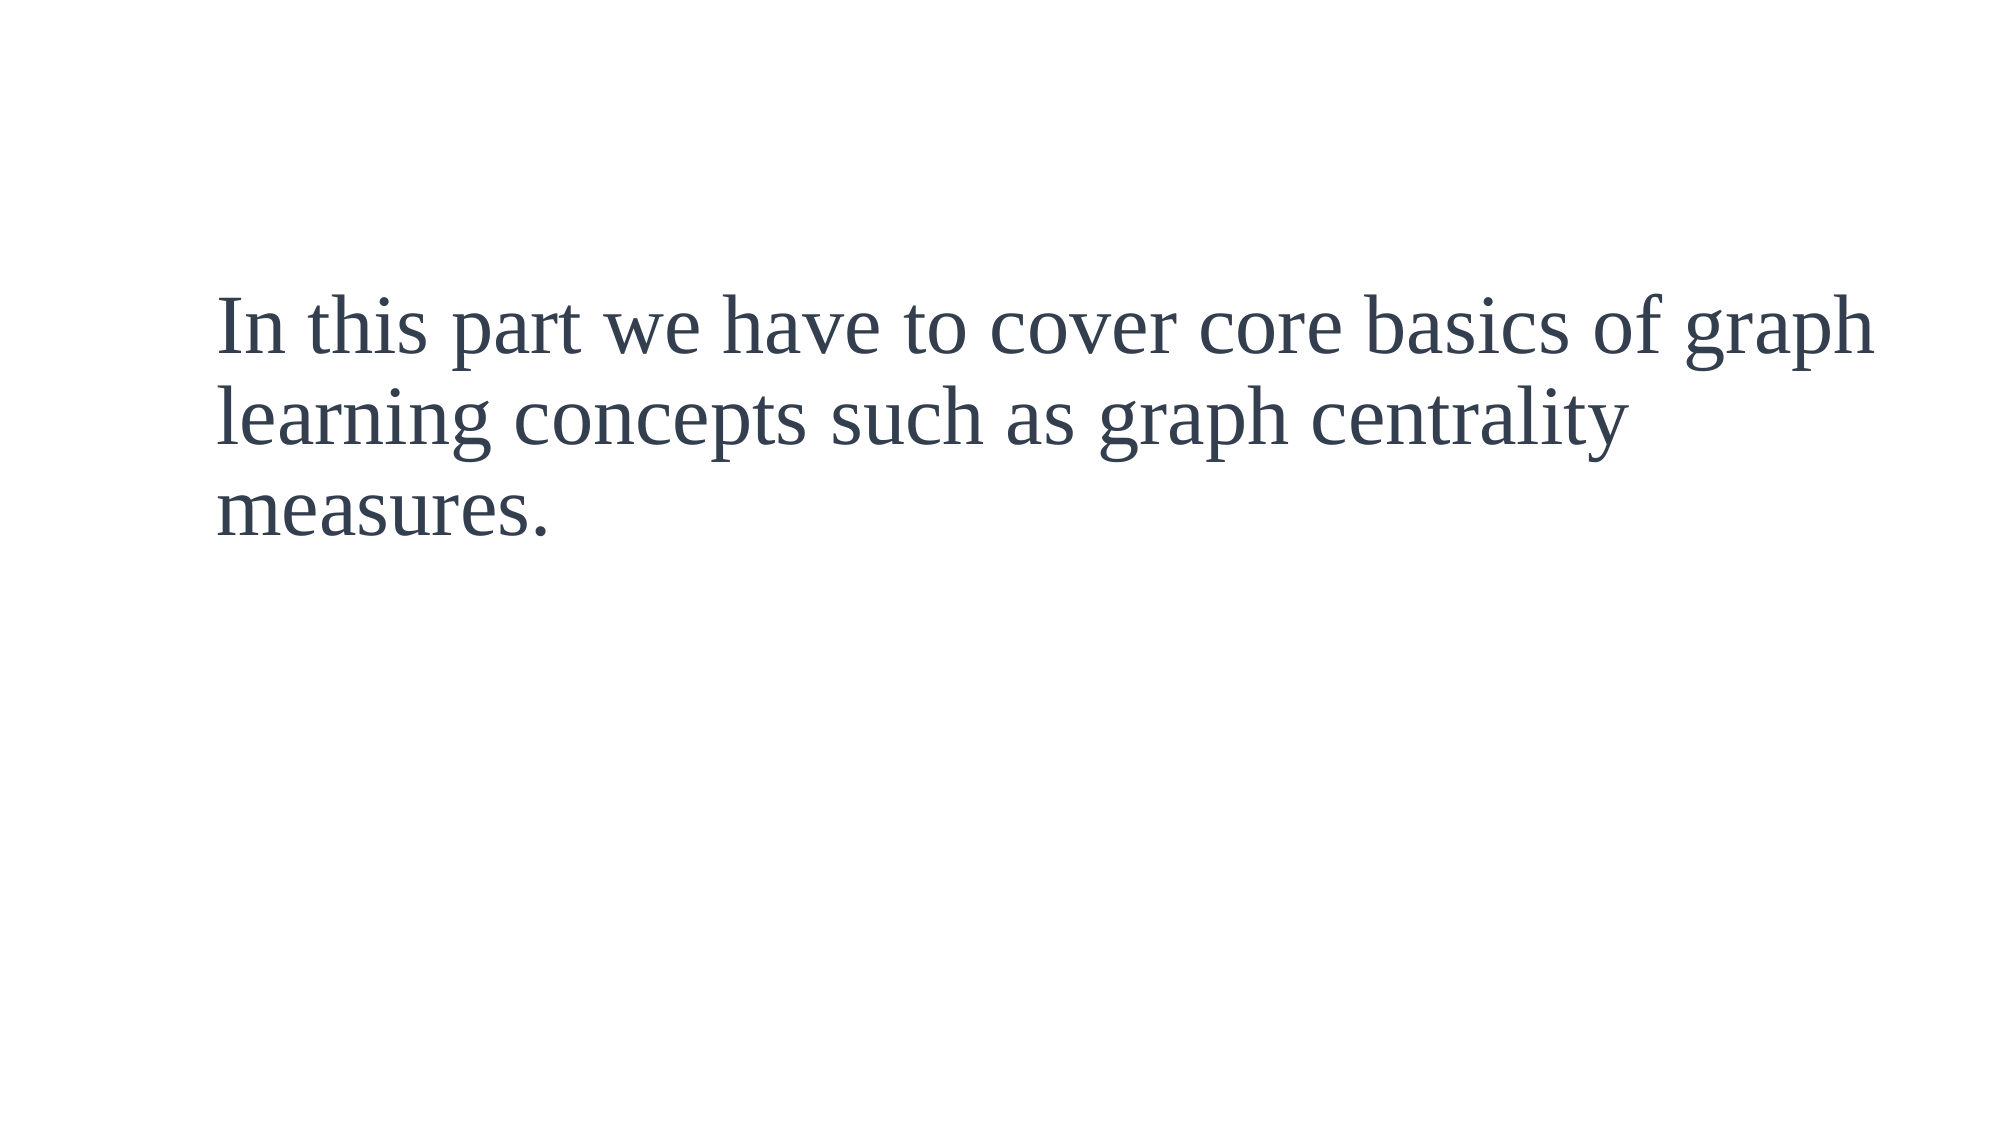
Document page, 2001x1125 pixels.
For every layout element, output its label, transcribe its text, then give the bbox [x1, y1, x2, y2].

title In this part we have to cover core basics of graph learning concepts such as graph centrality measures. [201, 271, 1909, 563]
